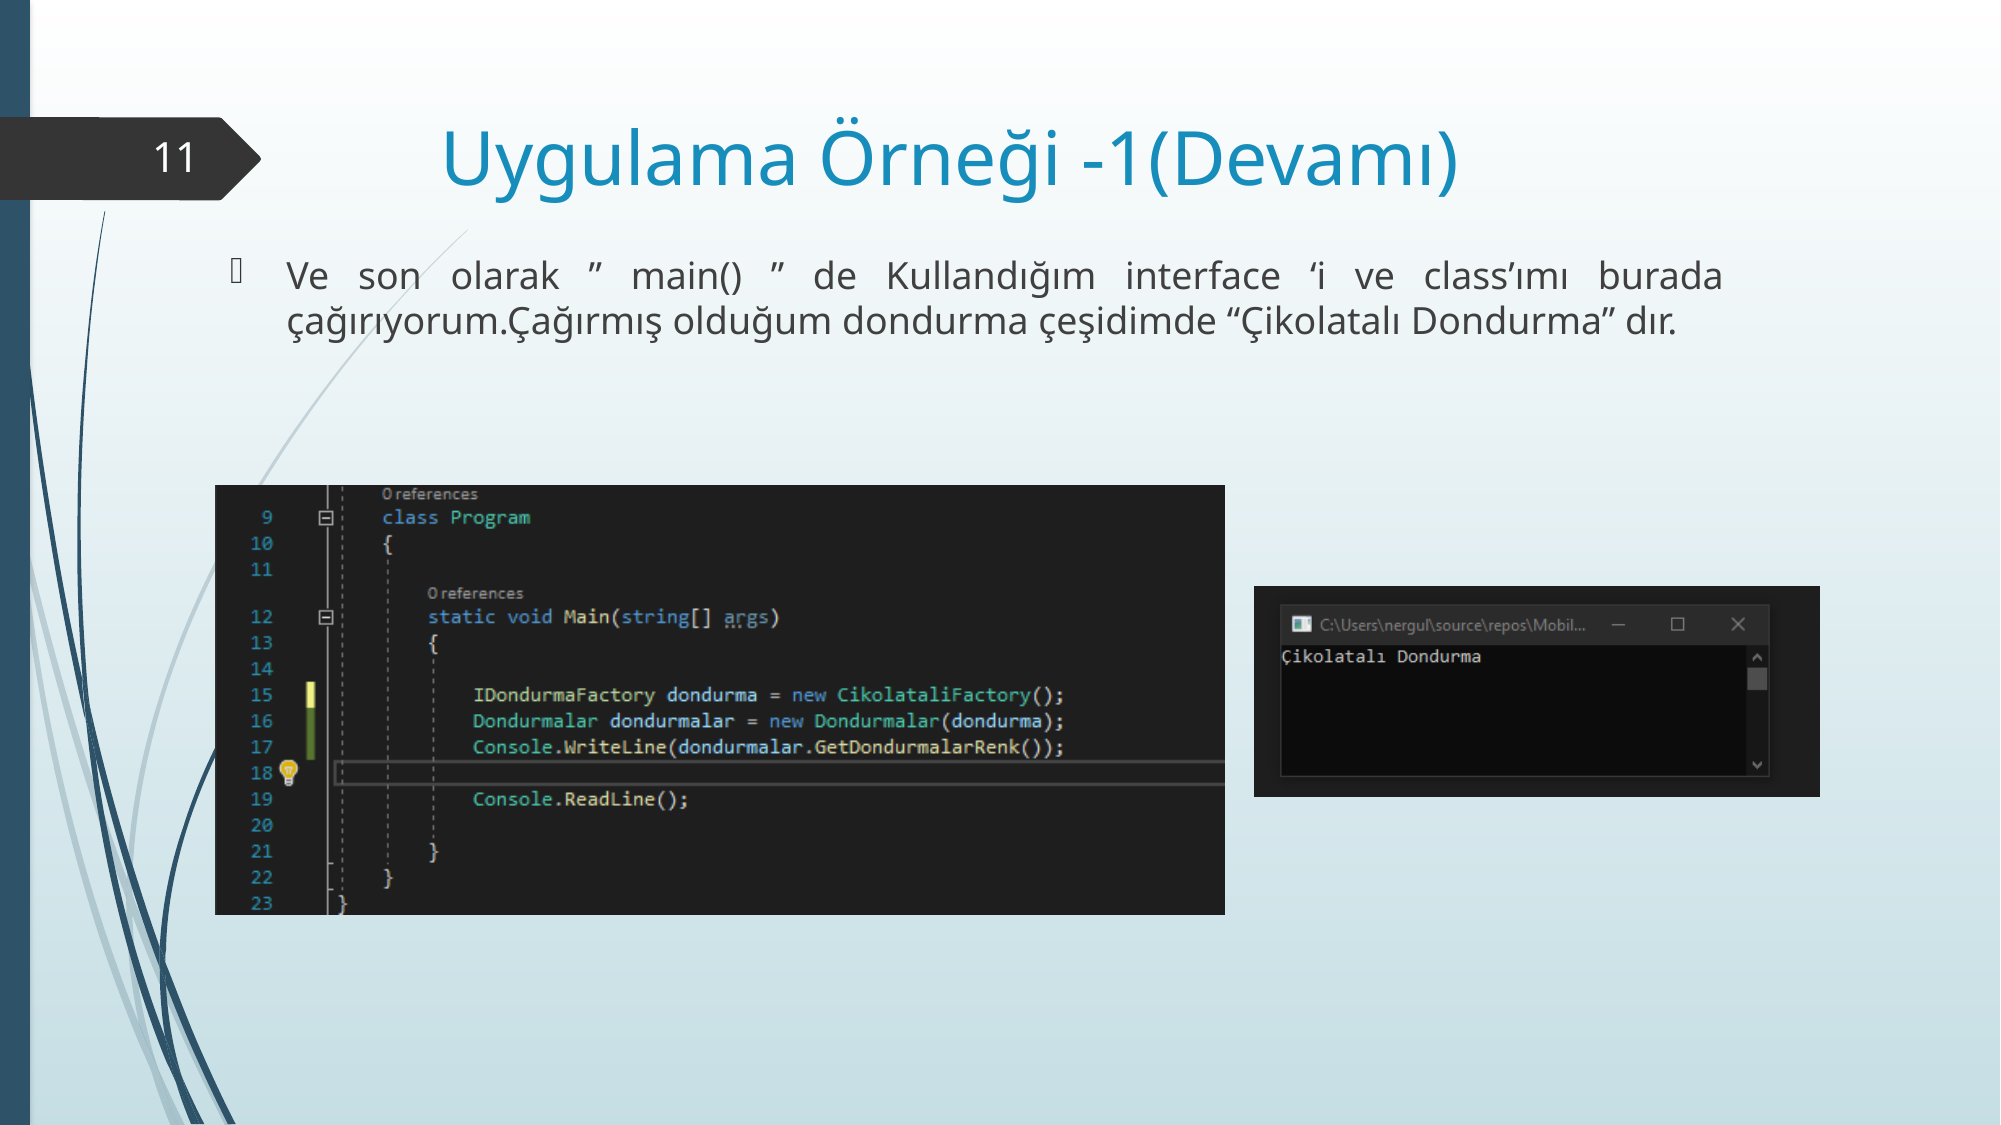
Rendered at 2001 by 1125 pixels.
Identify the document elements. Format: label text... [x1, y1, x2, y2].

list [214, 485, 1226, 916]
title Uygulama Örneği -1(Devamı) [425, 102, 1888, 313]
picture [1254, 586, 1820, 797]
slide_number 11 [87, 129, 216, 190]
list Ve son olarak ” main() ” de Kullandığım interface ‘i ve class’ımı burada çağırıyorum.Çağırmış olduğum dondurma çeşidimde “Çikolatalı Dondurma” dır. [215, 244, 1741, 523]
